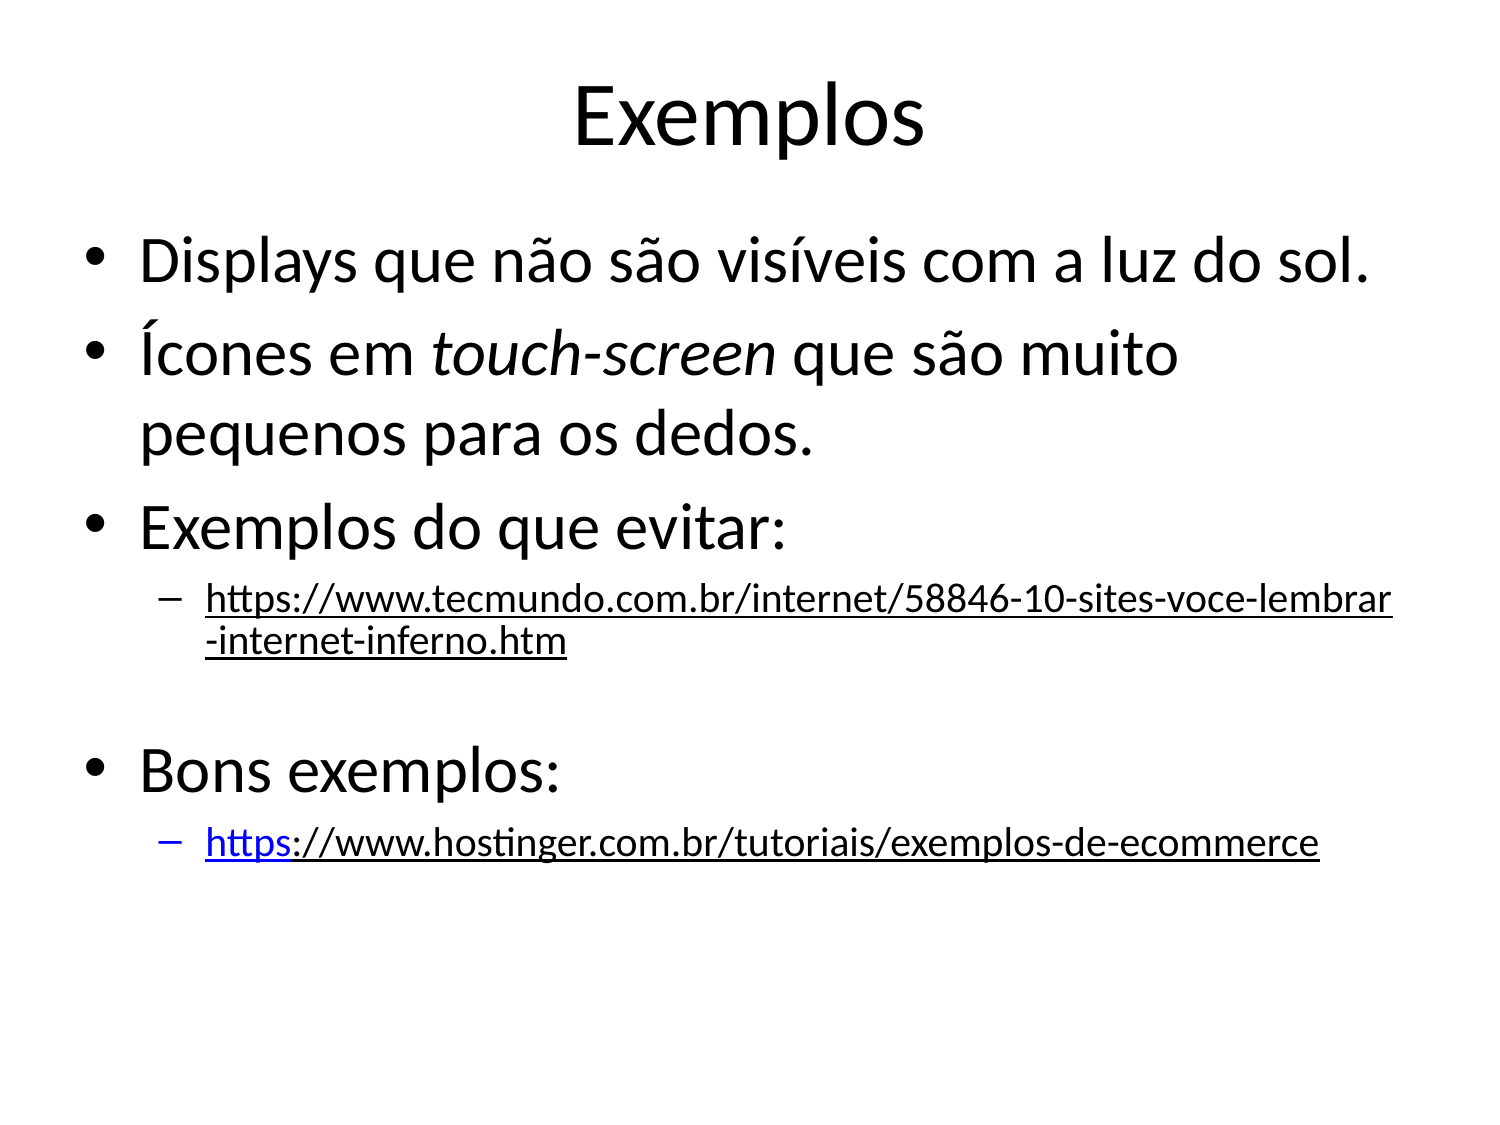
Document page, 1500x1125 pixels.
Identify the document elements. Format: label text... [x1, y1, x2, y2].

list Displays que não são visíveis com a luz do sol. Ícones em touch-screen que são muito pequenos para os dedos. Exemplos do que evitar: https://www.tecmundo.com.br/internet/58846-10-sites-voce-lembrar-internet-inferno.htm Bons exemplos: https://www.hostinger.com.br/tutoriais/exemplos-de-ecommerce [68, 208, 1419, 1047]
title Exemplos [75, 45, 1425, 173]
